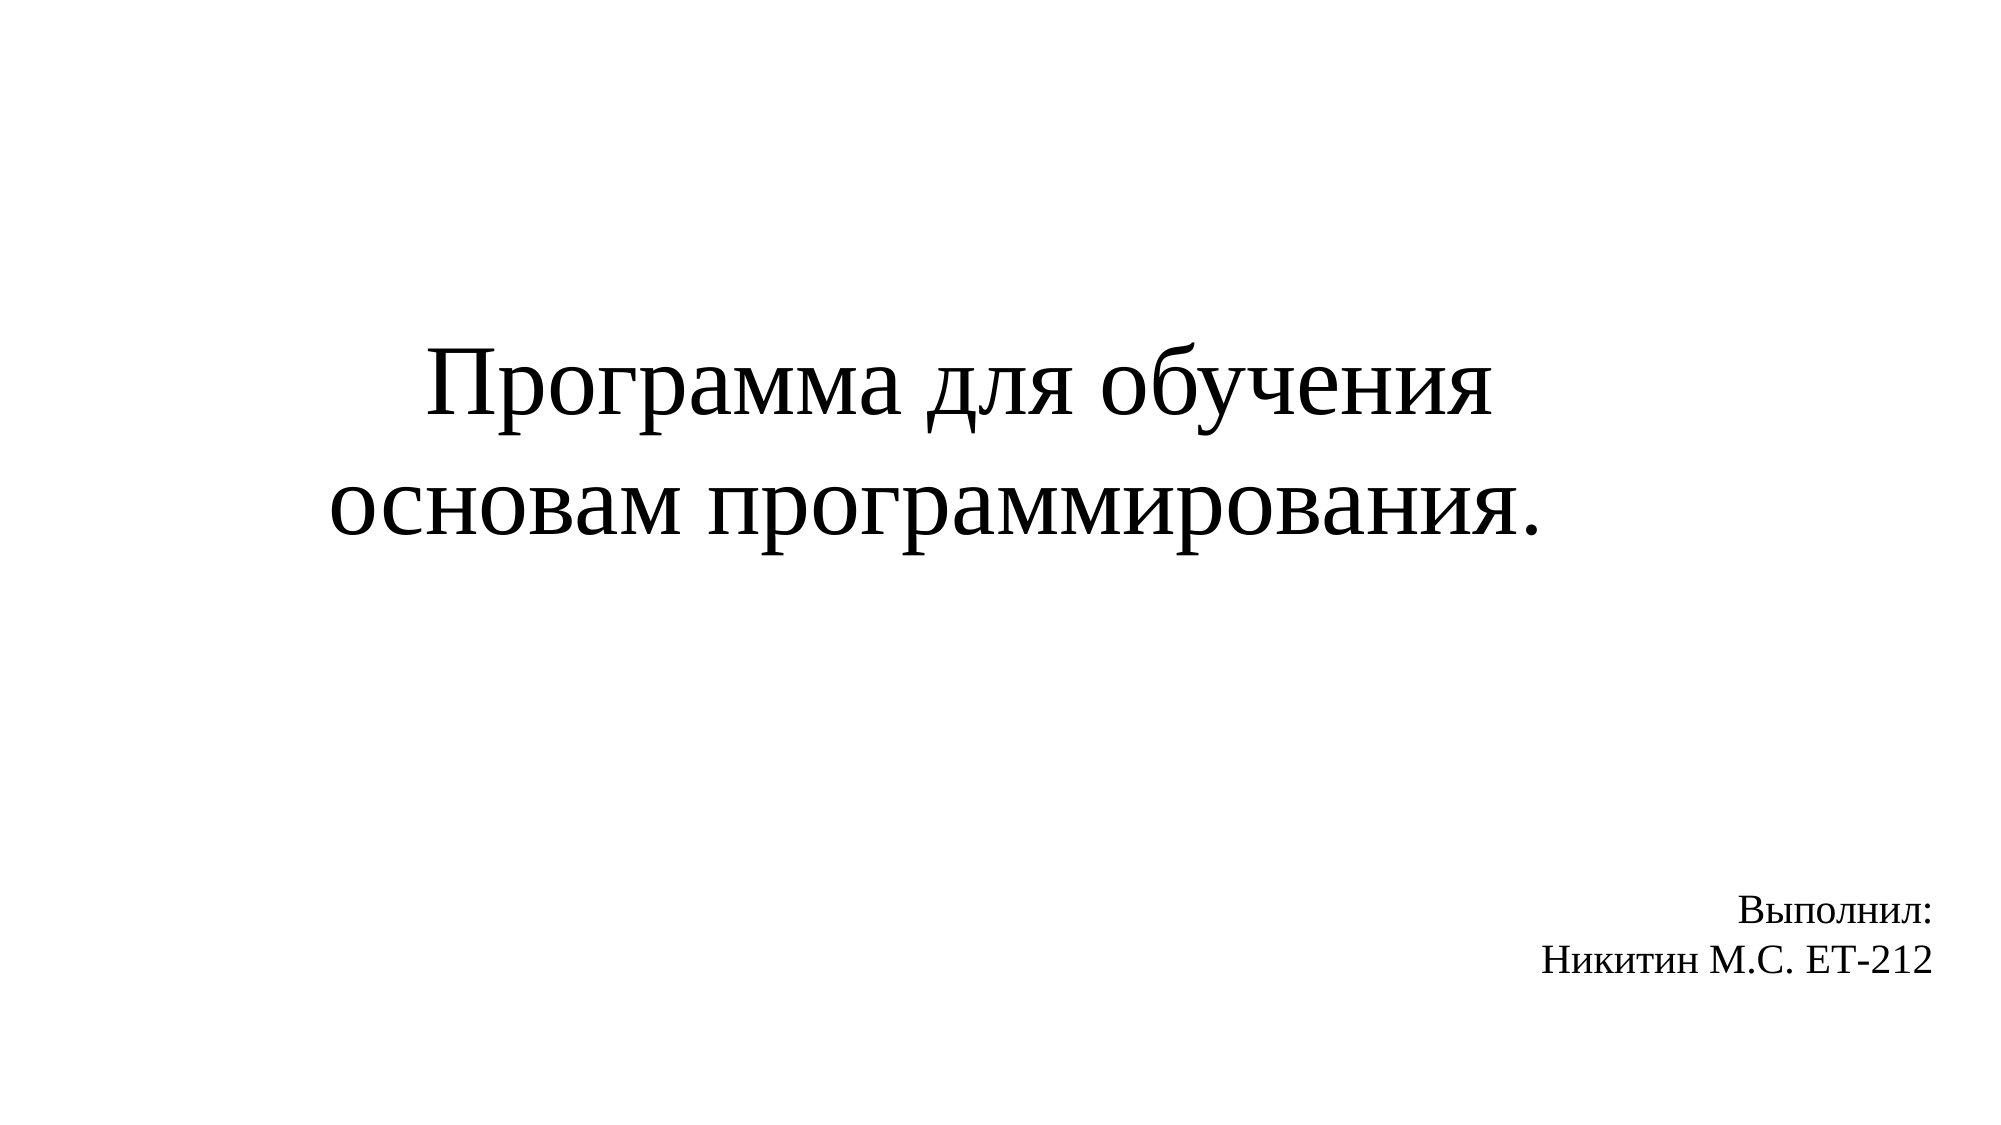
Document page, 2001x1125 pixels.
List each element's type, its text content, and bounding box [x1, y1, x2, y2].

title Программа для обучения основам программирования. [197, 289, 1698, 562]
text_box Выполнил: Никитин М.С. ЕТ-212 [1393, 874, 1949, 990]
